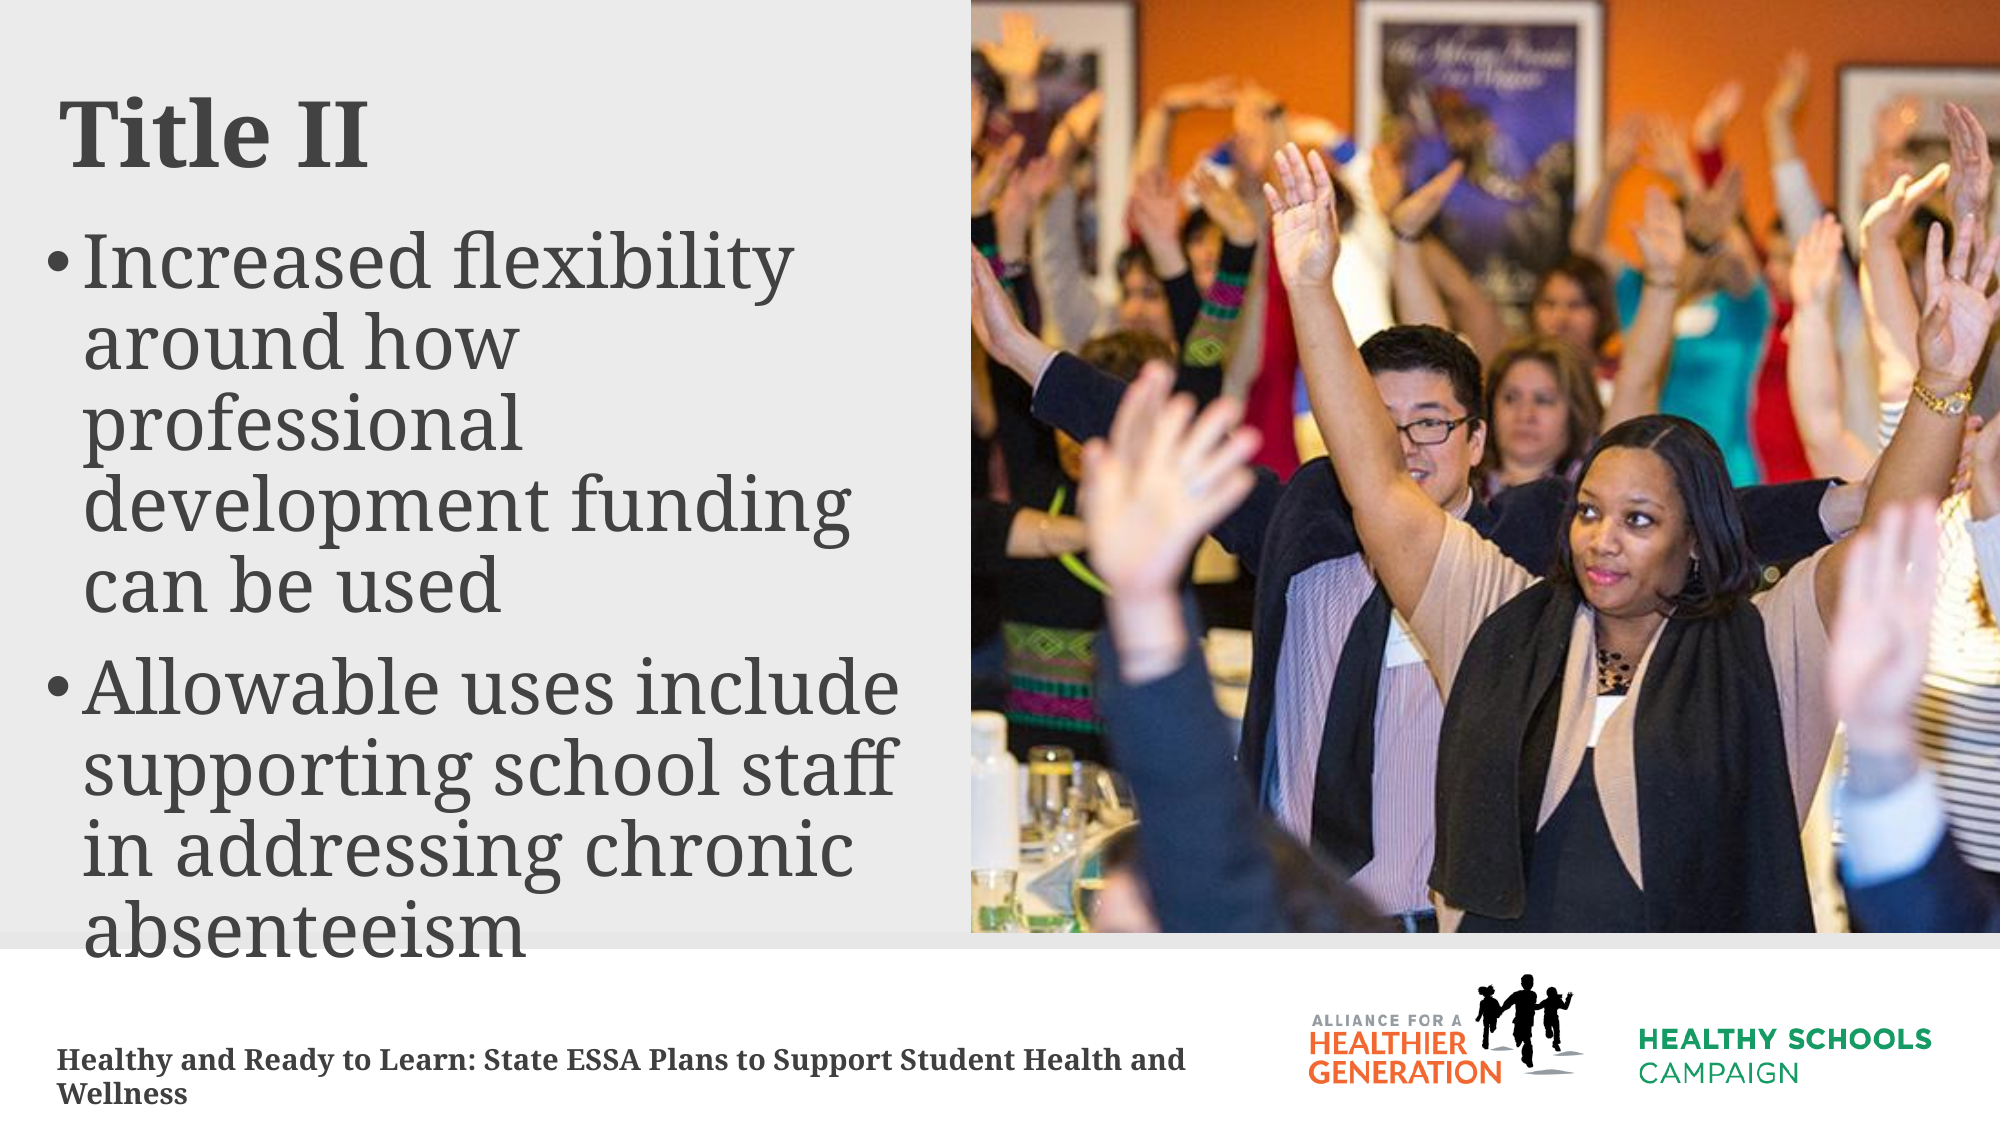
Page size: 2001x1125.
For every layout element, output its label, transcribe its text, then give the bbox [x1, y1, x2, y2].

title Title II [44, 59, 798, 216]
list Increased flexibility around how professional development funding can be used Allowable uses include supporting school staff in addressing chronic absenteeism [30, 216, 965, 933]
picture [0, 0, 2000, 1125]
